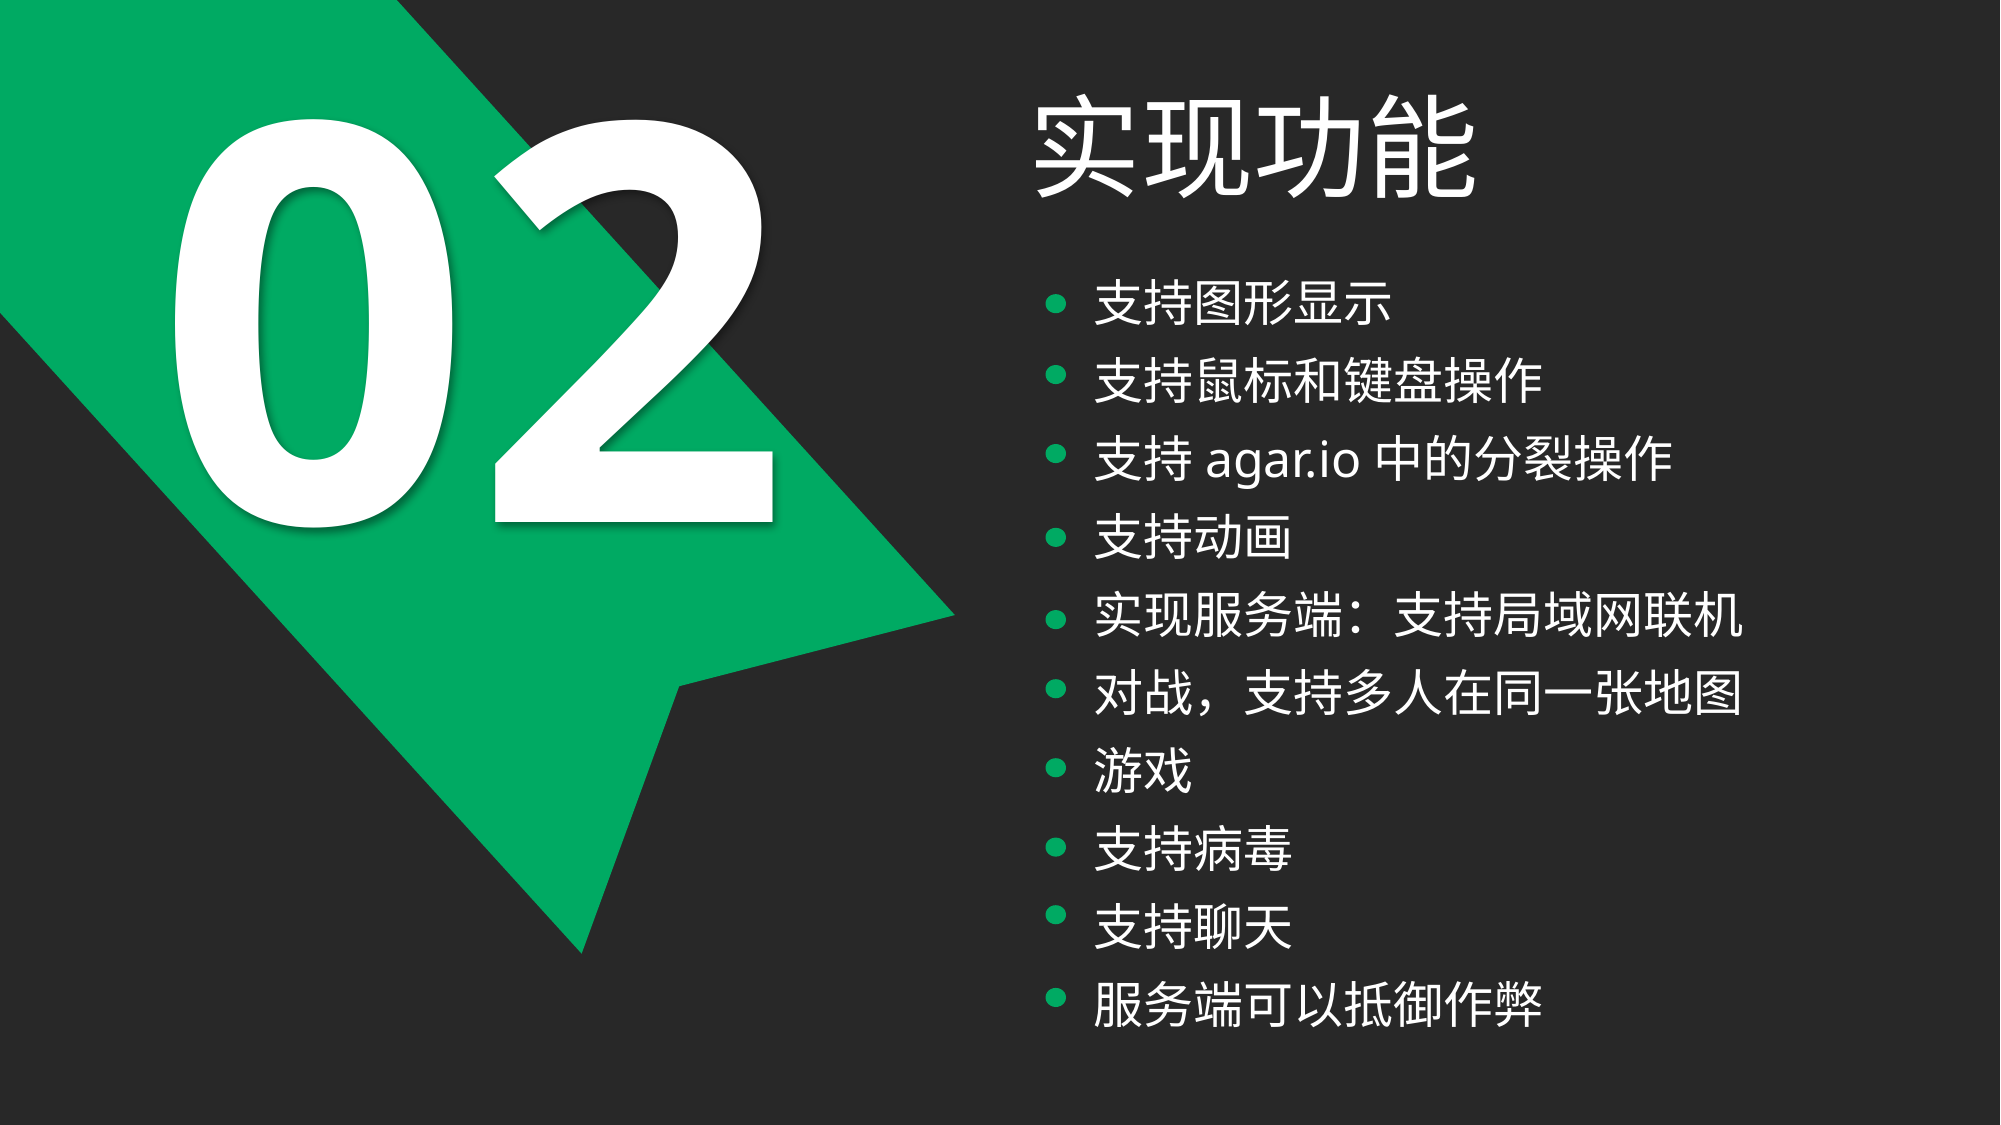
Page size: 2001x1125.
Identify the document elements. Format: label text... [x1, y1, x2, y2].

text_box [1044, 293, 1068, 315]
text_box [1044, 757, 1068, 779]
text_box [1044, 363, 1068, 386]
text_box 02 [140, 0, 806, 641]
text_box 支持图形显示 支持鼠标和键盘操作 支持agar.io中的分裂操作 支持动画 实现服务端：支持局域网联机对战，支持多人在同一张地图游戏 支持病毒 支持聊天 服务端可以抵御作弊 [1078, 246, 1792, 1041]
text_box [1044, 678, 1068, 700]
text_box [1044, 526, 1068, 548]
text_box [1044, 442, 1068, 465]
text_box [1044, 904, 1068, 926]
text_box [306, 460, 956, 955]
text_box [1044, 836, 1068, 858]
text_box 实现功能 [1013, 69, 1611, 220]
text_box [1044, 609, 1068, 631]
text_box [1044, 986, 1068, 1009]
text_box [0, 0, 138, 466]
